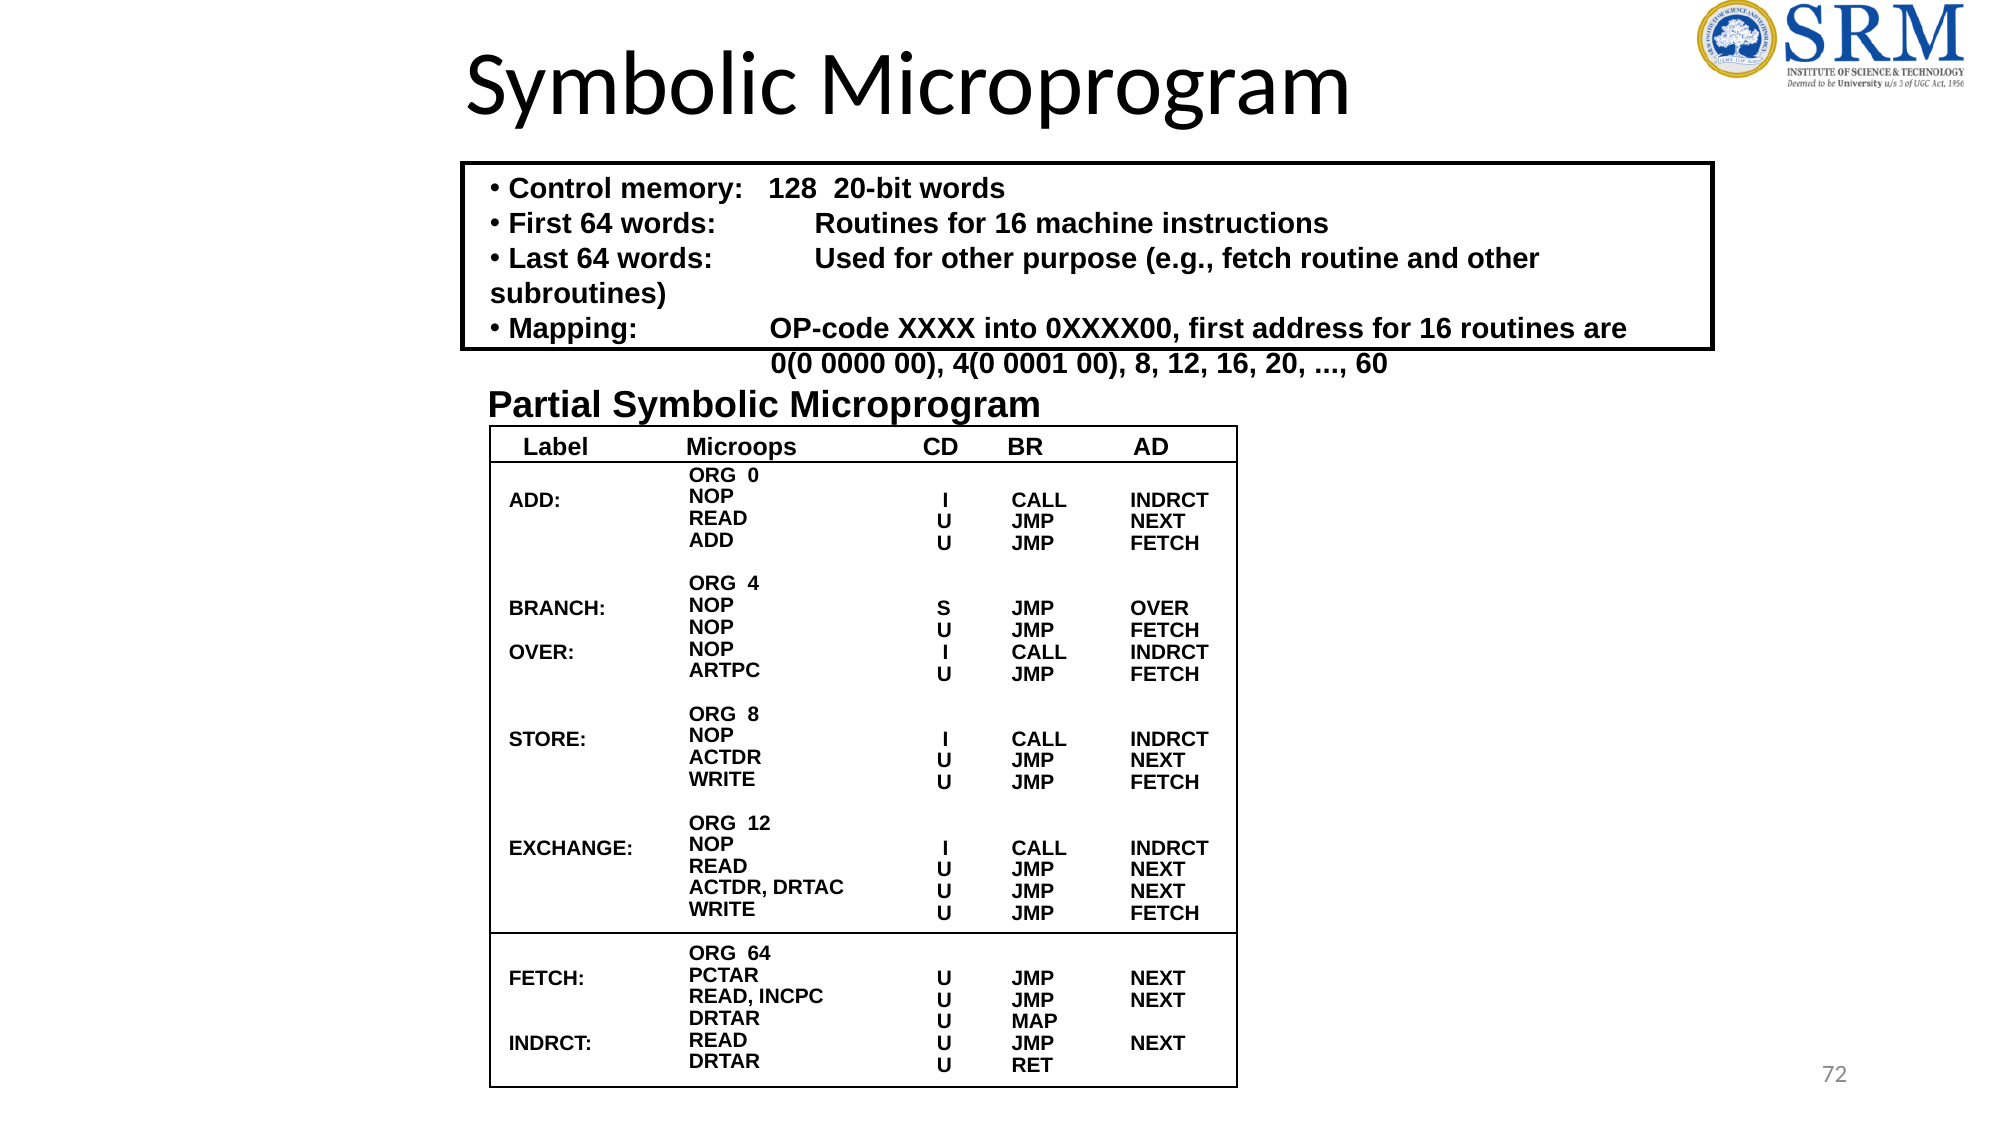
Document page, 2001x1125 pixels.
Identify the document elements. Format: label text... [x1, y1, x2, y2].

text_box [476, 374, 1238, 1087]
picture [1696, 0, 1964, 88]
text_box Control memory: 128 20-bit words First 64 words: Routines for 16 machine instructions Last 64 words: Used for other purpose (e.g., fetch routine and other subroutines) Mapping: OP-code XXXX into 0XXXX00, first address for 16 routines are 0(0 0000 00), 4(0 0001 00), 8, 12, 16, 20, ..., 60 [479, 350, 1713, 384]
title Symbolic Microprogram [450, 26, 1725, 144]
text_box [462, 162, 1713, 350]
text_box ‹#› [1412, 1042, 1863, 1103]
